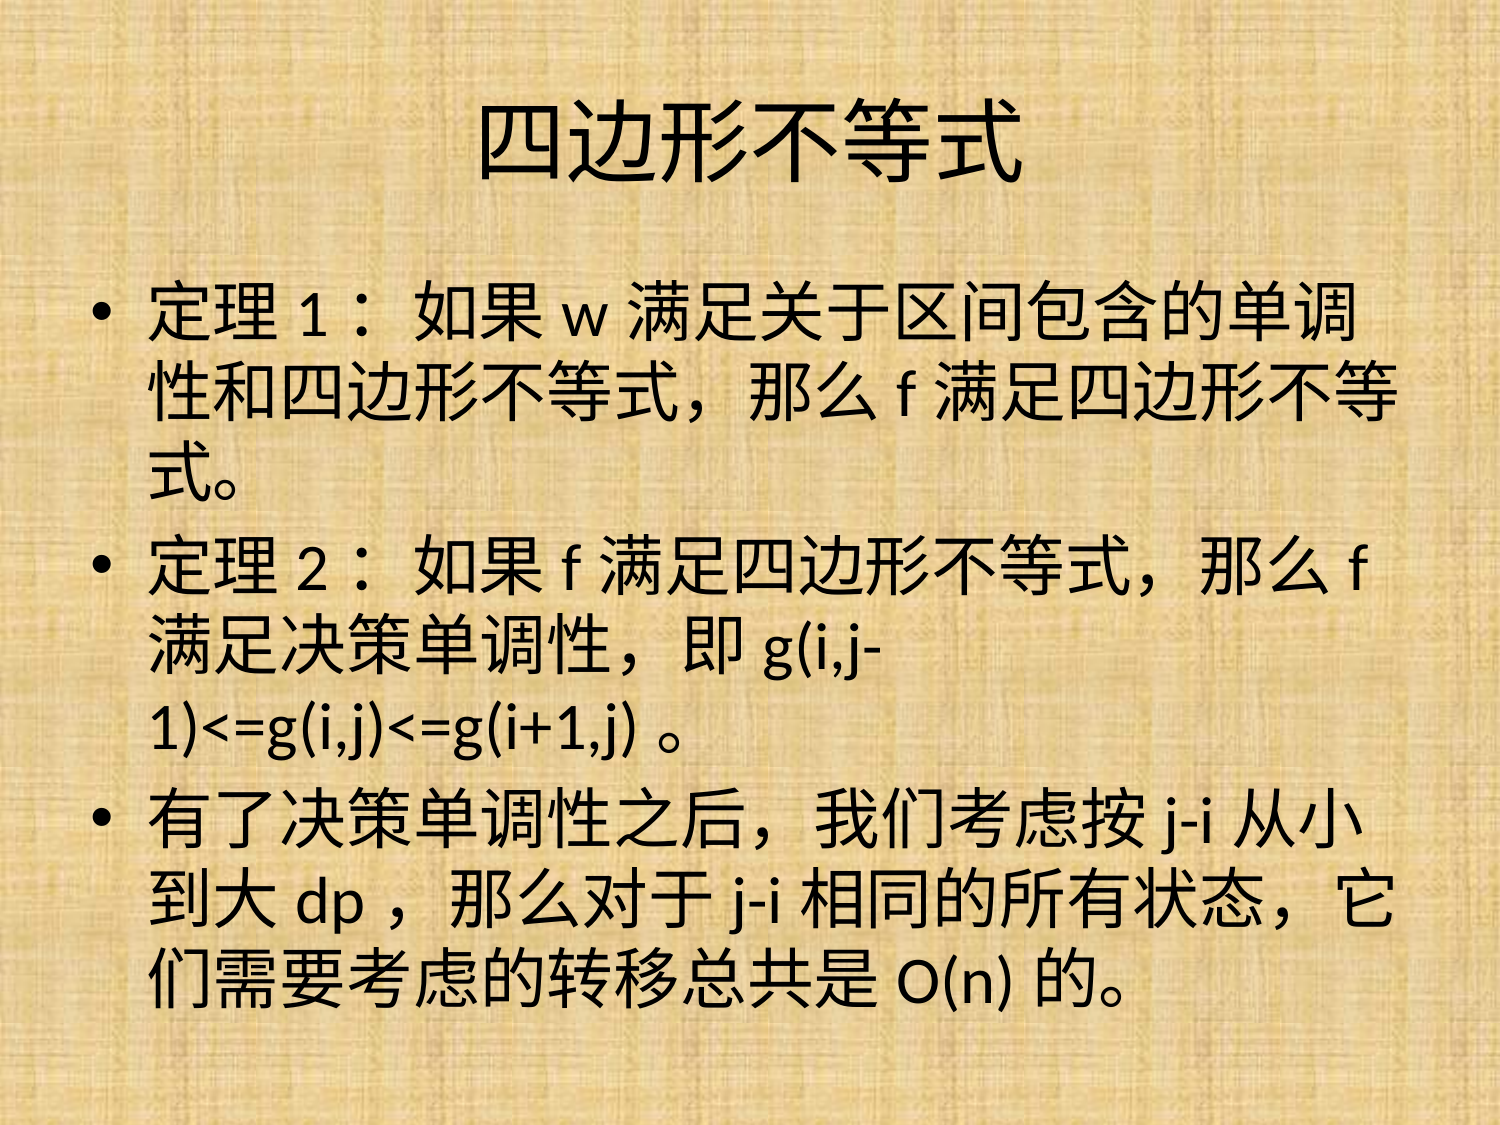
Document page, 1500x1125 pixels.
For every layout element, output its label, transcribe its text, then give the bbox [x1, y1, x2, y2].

picture [0, 0, 1500, 1125]
title 四边形不等式 [75, 45, 1425, 233]
list 定理1：如果w满足关于区间包含的单调性和四边形不等式，那么f满足四边形不等式。 定理2：如果f满足四边形不等式，那么f满足决策单调性，即g(i,j-1)<=g(i,j)<=g(i+1,j)。 有了决策单调性之后，我们考虑按j-i从小到大dp，那么对于j-i相同的所有状态，它们需要考虑的转移总共是O(n)的。 [75, 262, 1425, 1005]
